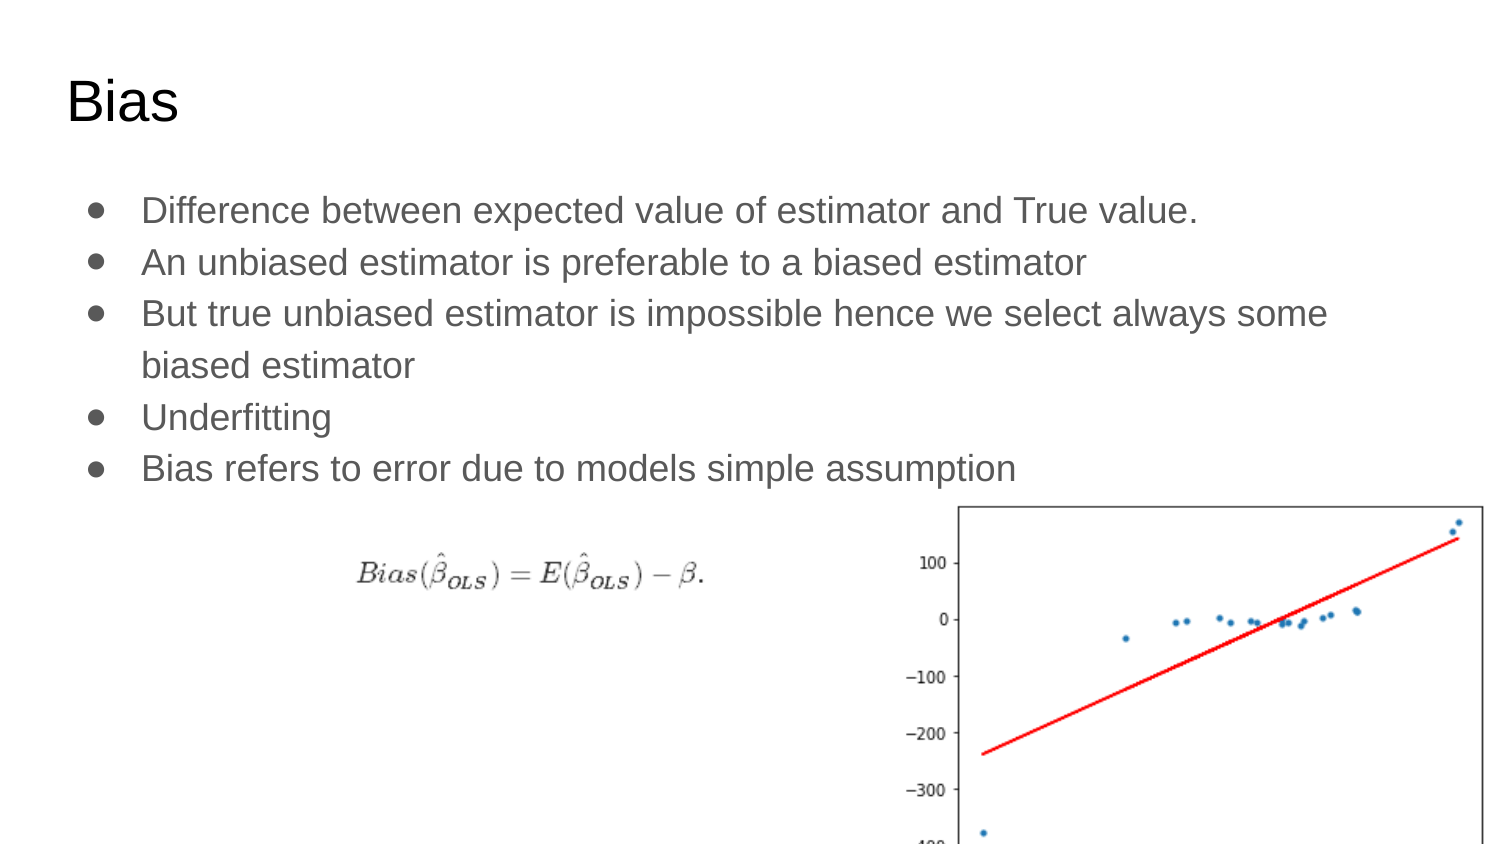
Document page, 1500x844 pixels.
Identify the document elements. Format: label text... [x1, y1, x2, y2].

list Difference between expected value of estimator and True value. An unbiased estimator is preferable to a biased estimator But true unbiased estimator is impossible hence we select always some biased estimator Underfitting Bias refers to error due to models simple assumption [51, 164, 1449, 422]
picture [345, 551, 720, 602]
title Bias [51, 48, 1449, 142]
picture [894, 497, 1494, 844]
